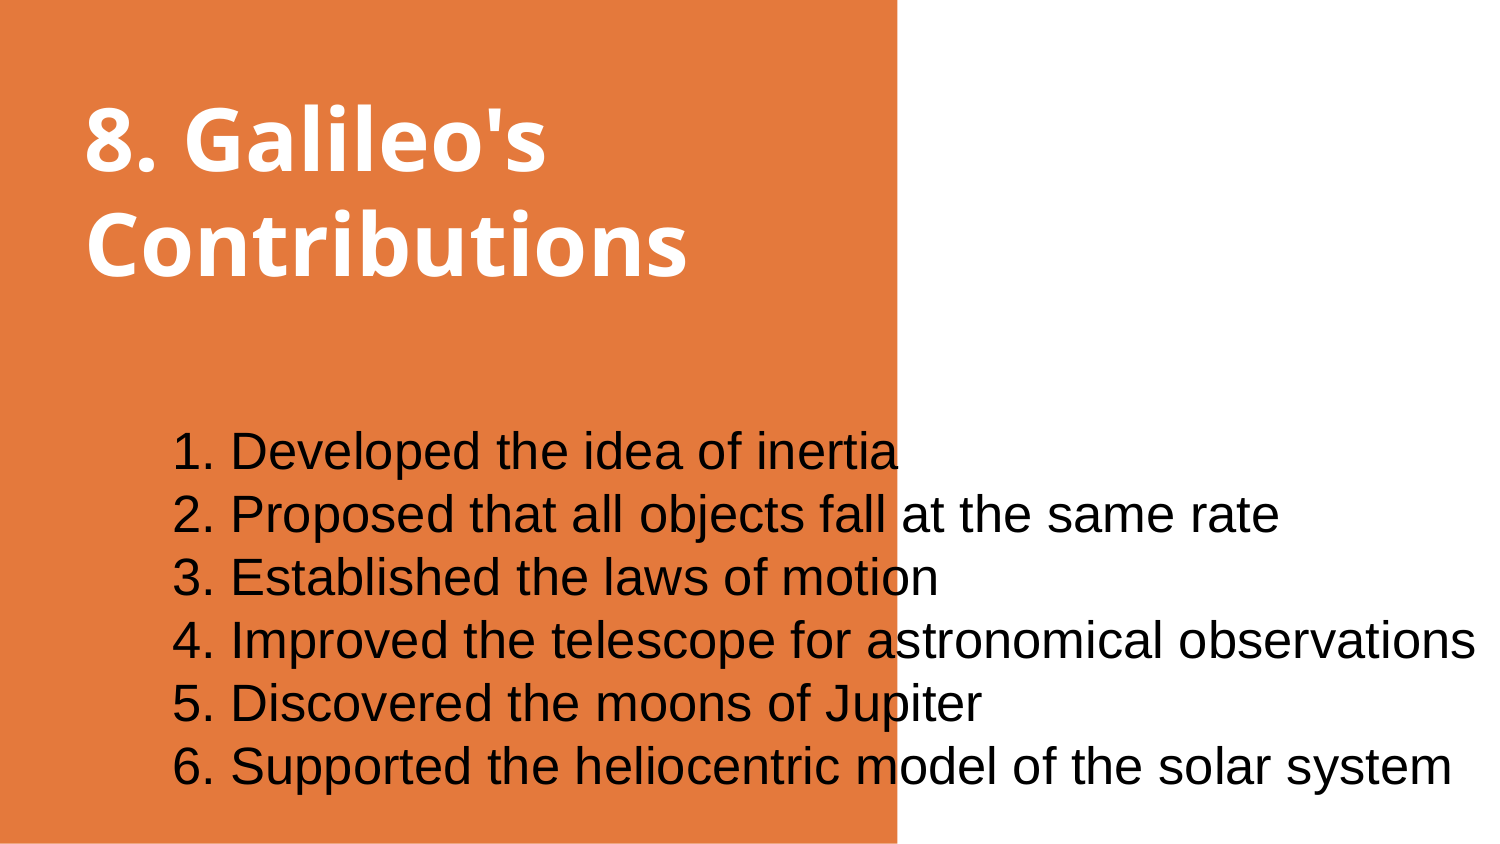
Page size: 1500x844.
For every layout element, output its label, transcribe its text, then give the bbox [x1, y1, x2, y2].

title 8. Galileo's Contributions [84, 84, 821, 300]
text_box 1. Developed the idea of inertia 2. Proposed that all objects fall at the same rate 3. Established the laws of motion 4. Improved the telescope for astronomical observations 5. Discovered the moons of Jupiter 6. Supported the heliocentric model of the solar system [157, 374, 1493, 803]
